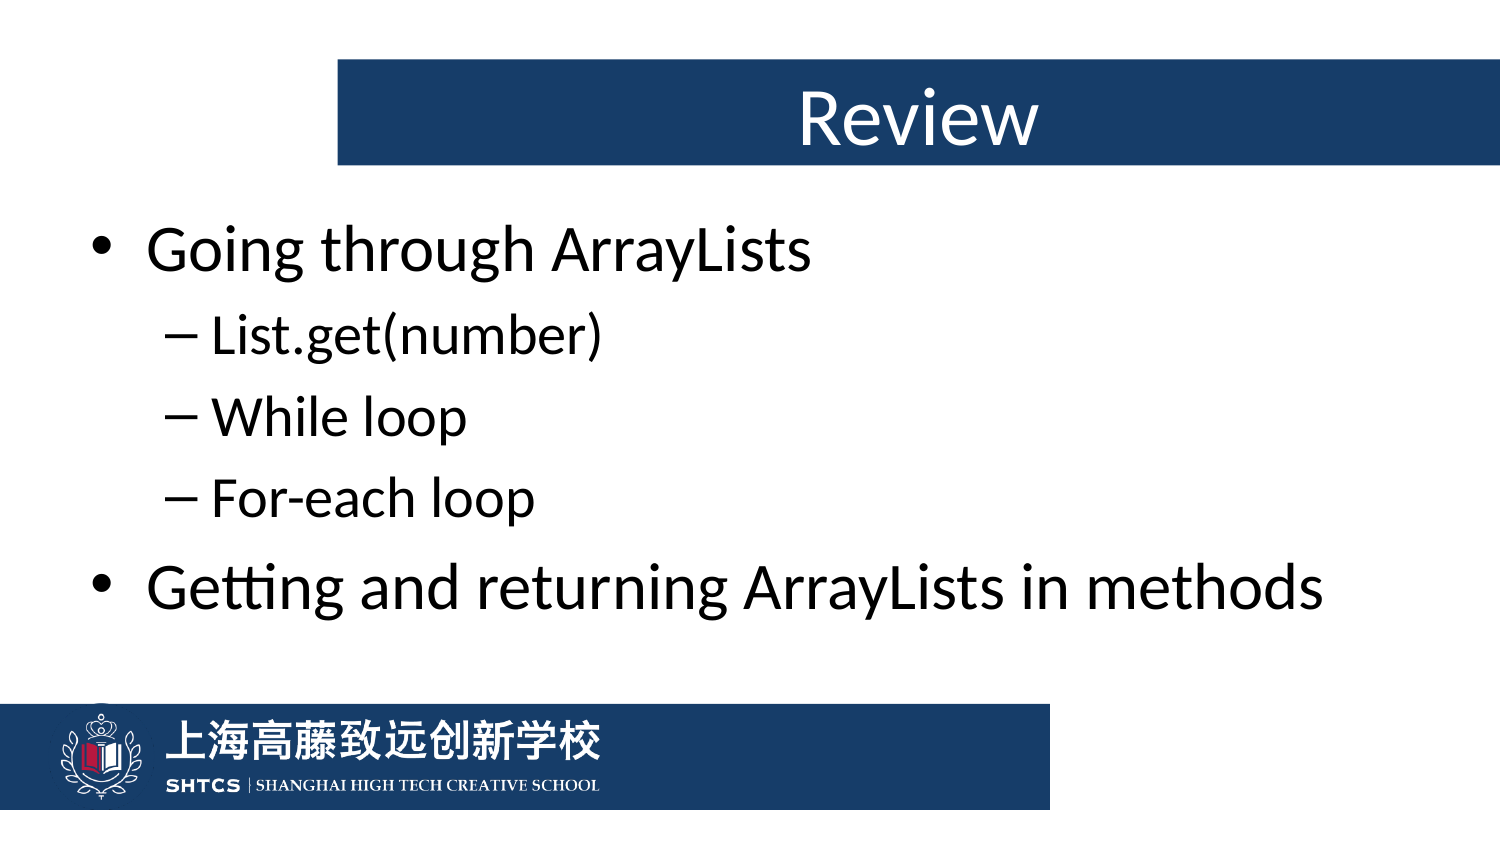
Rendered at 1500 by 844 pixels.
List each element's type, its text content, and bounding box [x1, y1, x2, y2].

title Review [337, 59, 1500, 166]
picture [48, 703, 600, 810]
list Going through ArrayLists List.get(number) While loop For-each loop Getting and returning ArrayLists in methods [75, 196, 1425, 754]
